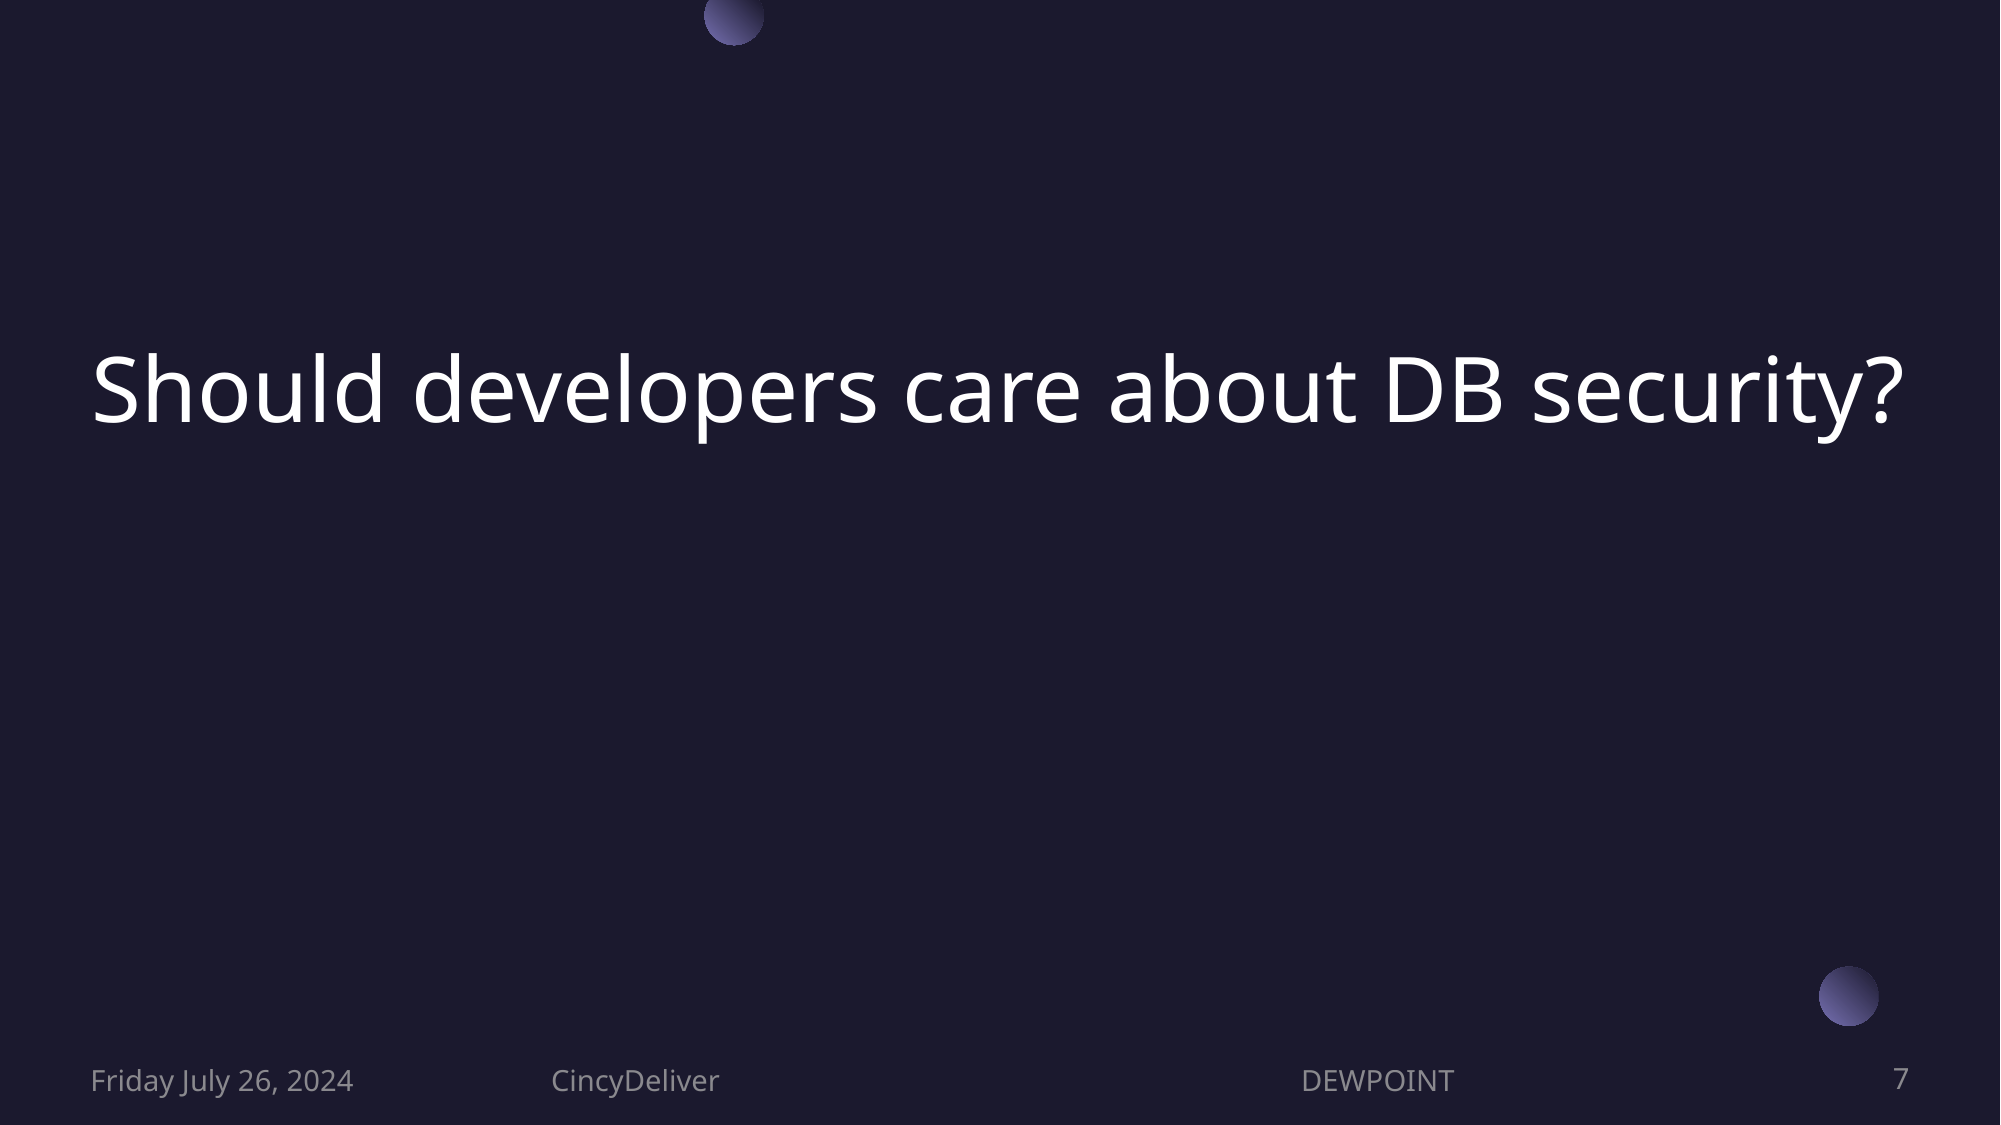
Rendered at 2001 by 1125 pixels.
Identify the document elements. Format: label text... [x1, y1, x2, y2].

footer CincyDeliver DEWPOINT [551, 1067, 1598, 1093]
title Should developers care about DB security? [89, 343, 1910, 453]
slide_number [90, 1067, 522, 1093]
text_box [703, 0, 765, 47]
slide_number 7 [1632, 1067, 1910, 1093]
